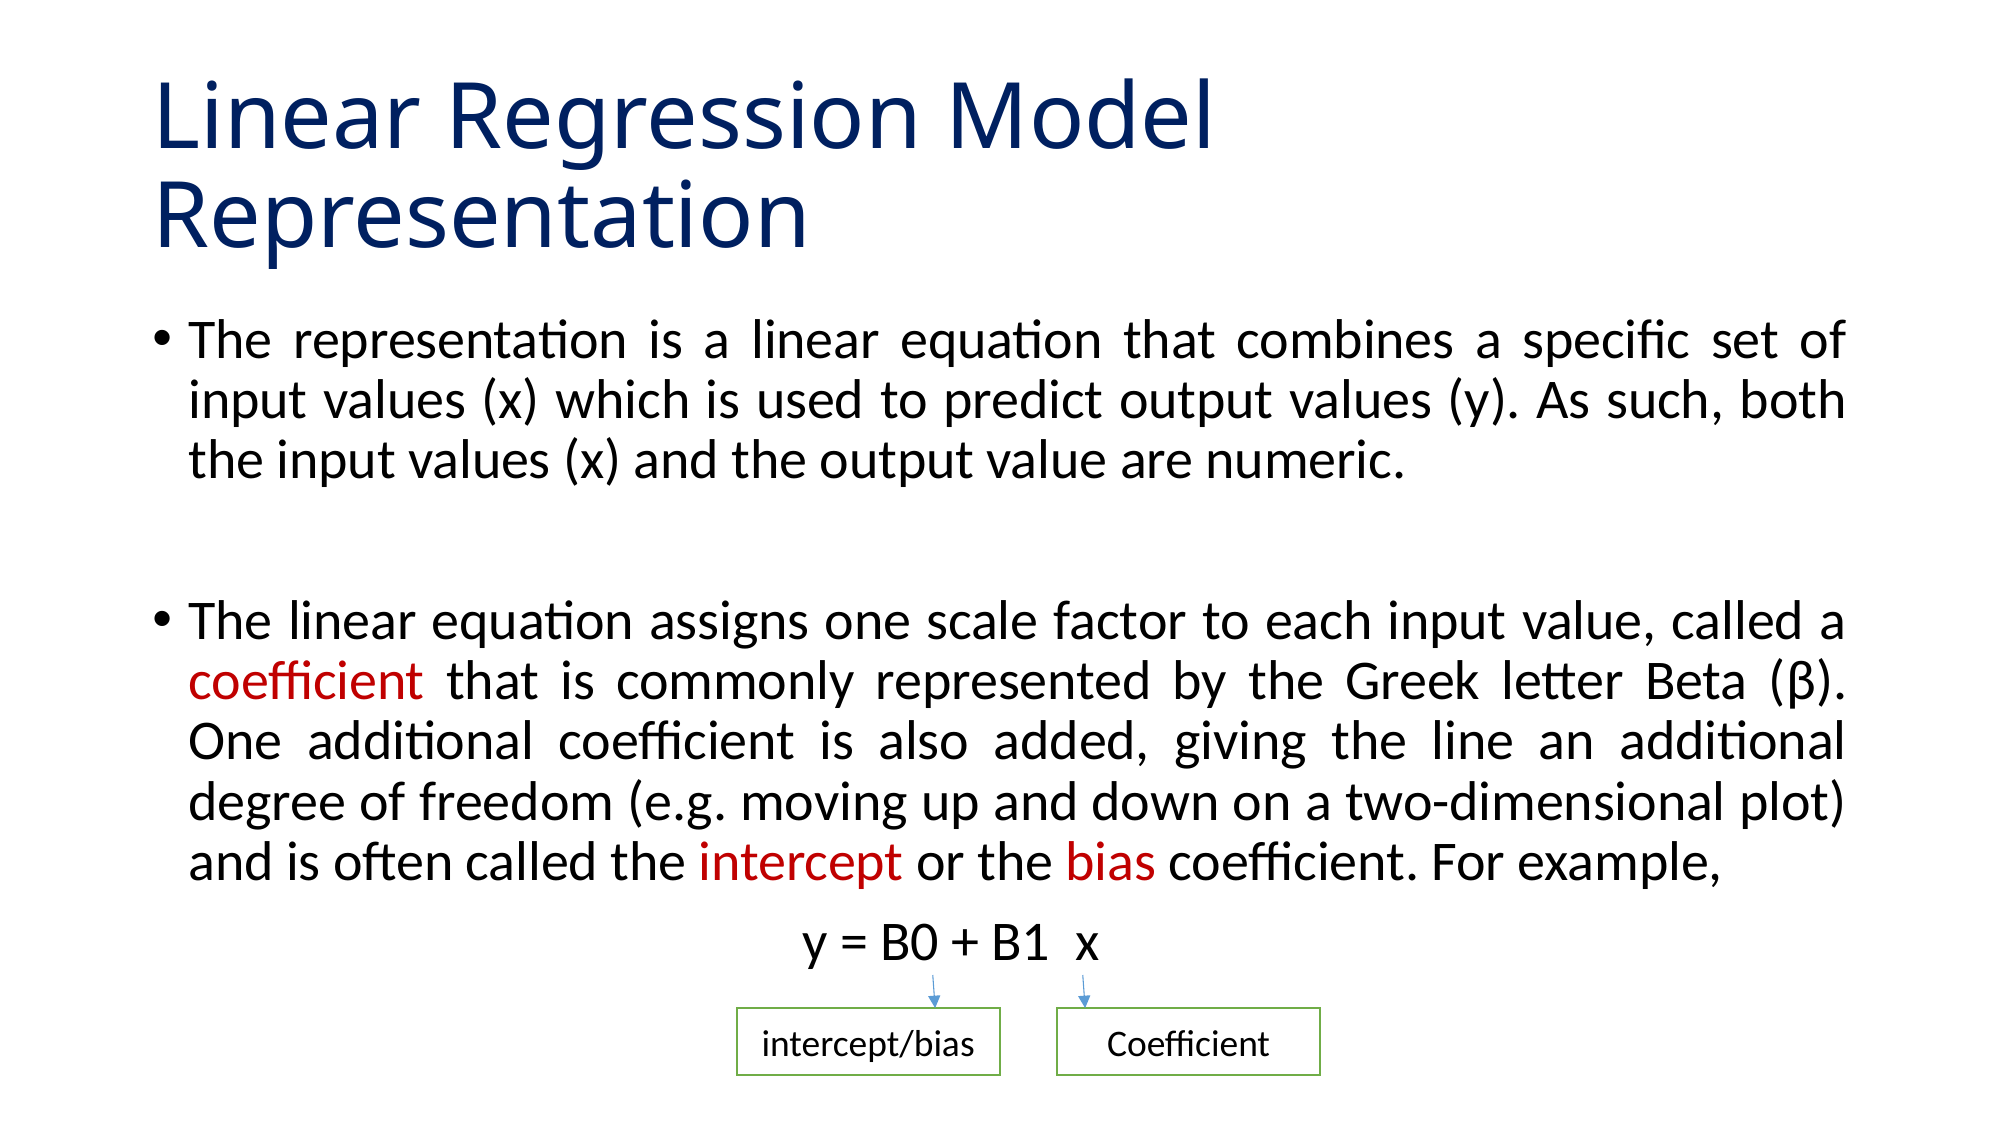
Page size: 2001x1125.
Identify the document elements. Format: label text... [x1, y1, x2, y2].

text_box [1082, 974, 1086, 1008]
text_box Coefficient [1056, 1007, 1321, 1076]
title Linear Regression Model Representation [137, 59, 1863, 278]
list The representation is a linear equation that combines a specific set of input values (x) which is used to predict output values (y). As such, both the input values (x) and the output value are numeric. The linear equation assigns one scale factor to each input value, called a coefficient that is commonly represented by the Greek letter Beta (β). One additional coefficient is also added, giving the line an additional degree of freedom (e.g. moving up and down on a two-dimensional plot) and is often called the intercept or the bias coefficient. For example, y = B0 + B1 x [137, 302, 1863, 1017]
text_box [932, 974, 936, 1008]
text_box intercept/bias [736, 1007, 1001, 1076]
